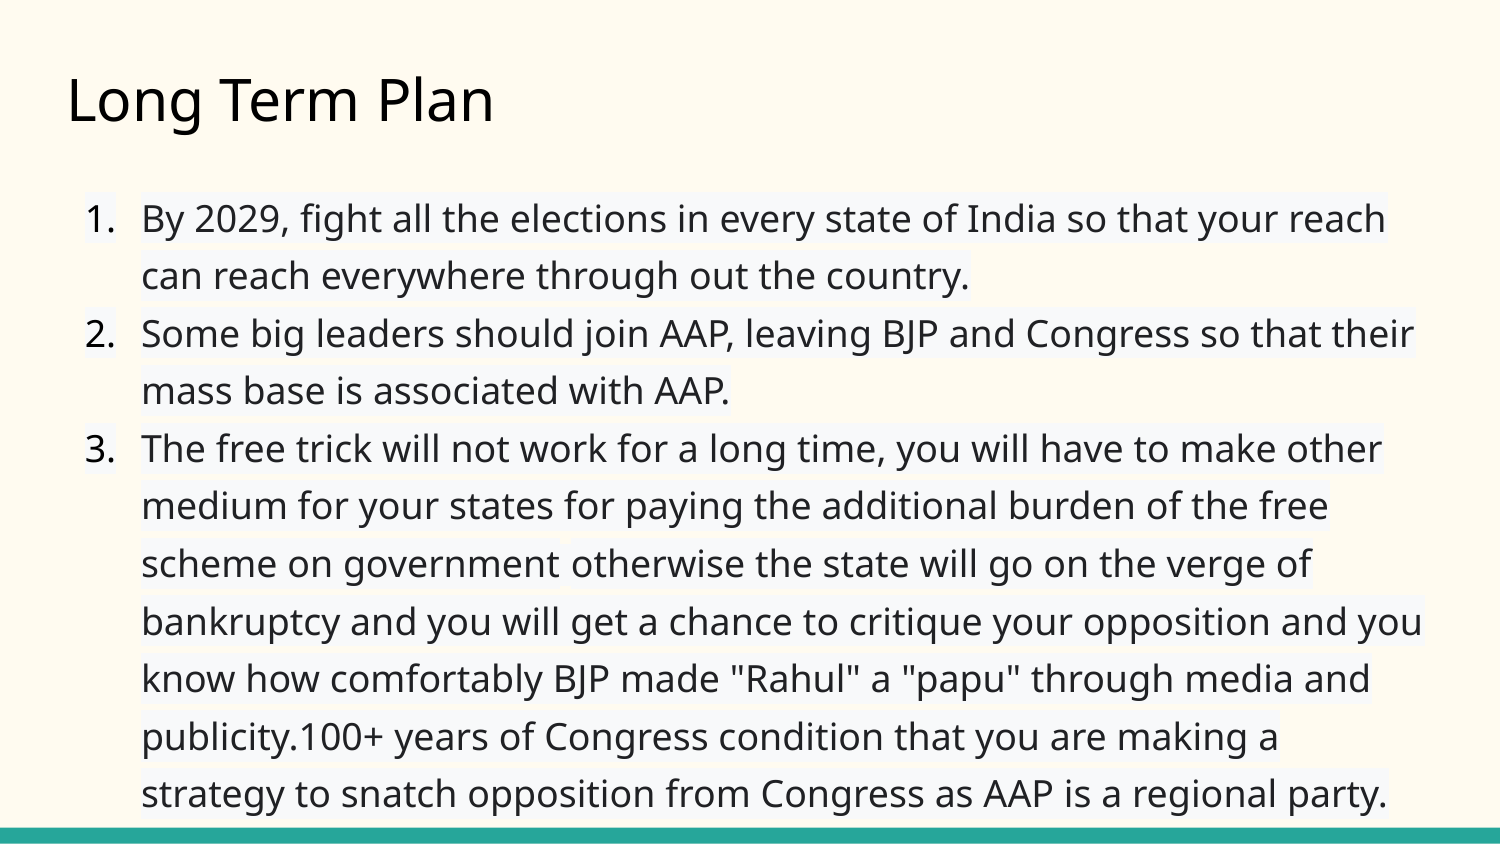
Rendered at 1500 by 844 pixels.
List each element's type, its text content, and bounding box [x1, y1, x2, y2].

title Long Term Plan [51, 47, 1449, 149]
list By 2029, fight all the elections in every state of India so that your reach can reach everywhere through out the country. Some big leaders should join AAP, leaving BJP and Congress so that their mass base is associated with AAP. The free trick will not work for a long time, you will have to make other medium for your states for paying the additional burden of the free scheme on government otherwise the state will go on the verge of bankruptcy and you will get a chance to critique your opposition and you know how comfortably BJP made "Rahul" a "papu" through media and publicity.100+ years of Congress condition that you are making a strategy to snatch opposition from Congress as AAP is a regional party. [51, 167, 1449, 725]
